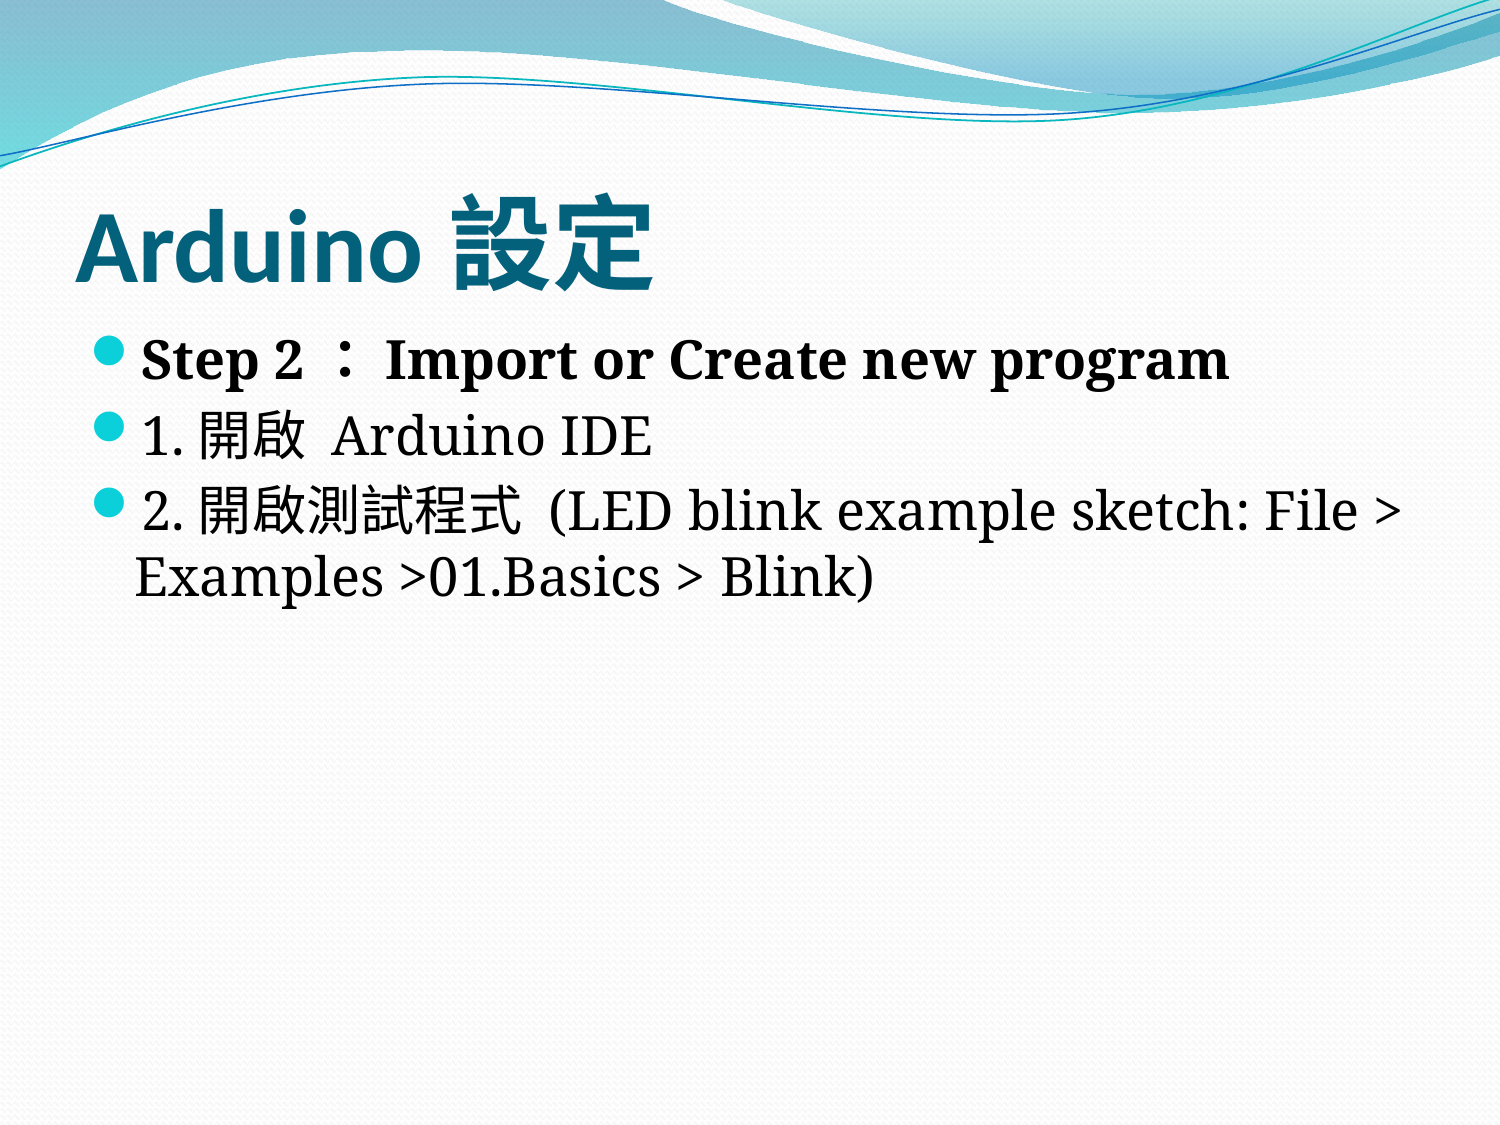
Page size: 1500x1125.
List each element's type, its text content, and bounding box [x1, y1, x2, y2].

list Step 2：Import or Create new program 1.開啟 Arduino IDE 2.開啟測試程式 (LED blink example sketch: File > Examples >01.Basics > Blink) [75, 317, 1425, 1038]
title Arduino設定 [75, 115, 1425, 303]
